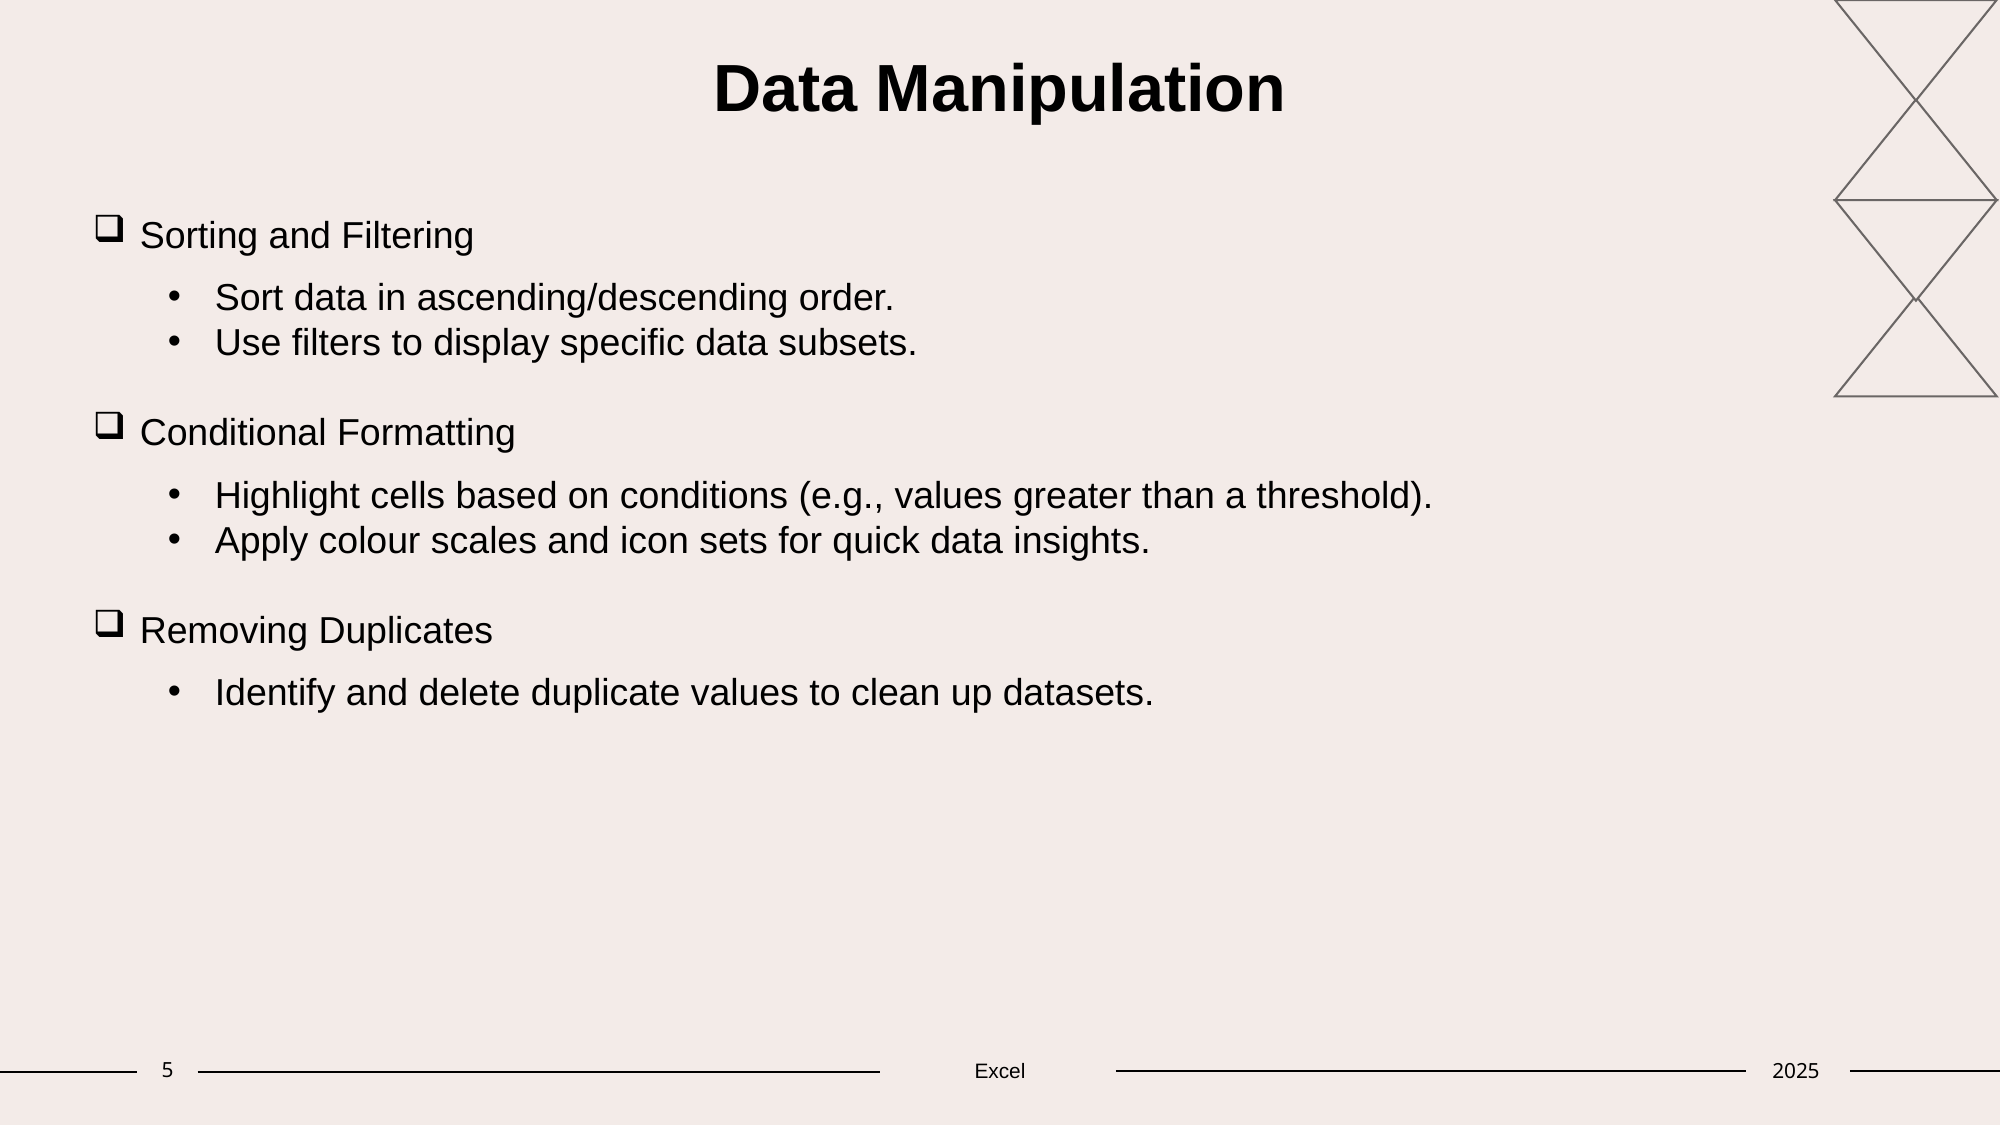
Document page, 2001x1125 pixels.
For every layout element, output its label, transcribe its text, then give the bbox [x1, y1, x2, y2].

text_box [1834, 100, 1998, 199]
title Data Manipulation [187, 36, 1813, 203]
footer Excel [879, 1050, 1120, 1091]
text_box Sorting and Filtering Sort data in ascending/descending order. Use filters to display specific data subsets. Conditional Formatting Highlight cells based on conditions (e.g., values greater than a threshold). Apply colour scales and icon sets for quick data insights. Removing Duplicates Identify and delete duplicate values to clean up datasets. [3, 203, 1997, 721]
text_box [1832, 199, 1999, 303]
slide_number 2025 [1743, 1050, 1849, 1091]
text_box [1833, 0, 1999, 103]
slide_number 5 [137, 1050, 198, 1091]
text_box [1832, 298, 1999, 398]
